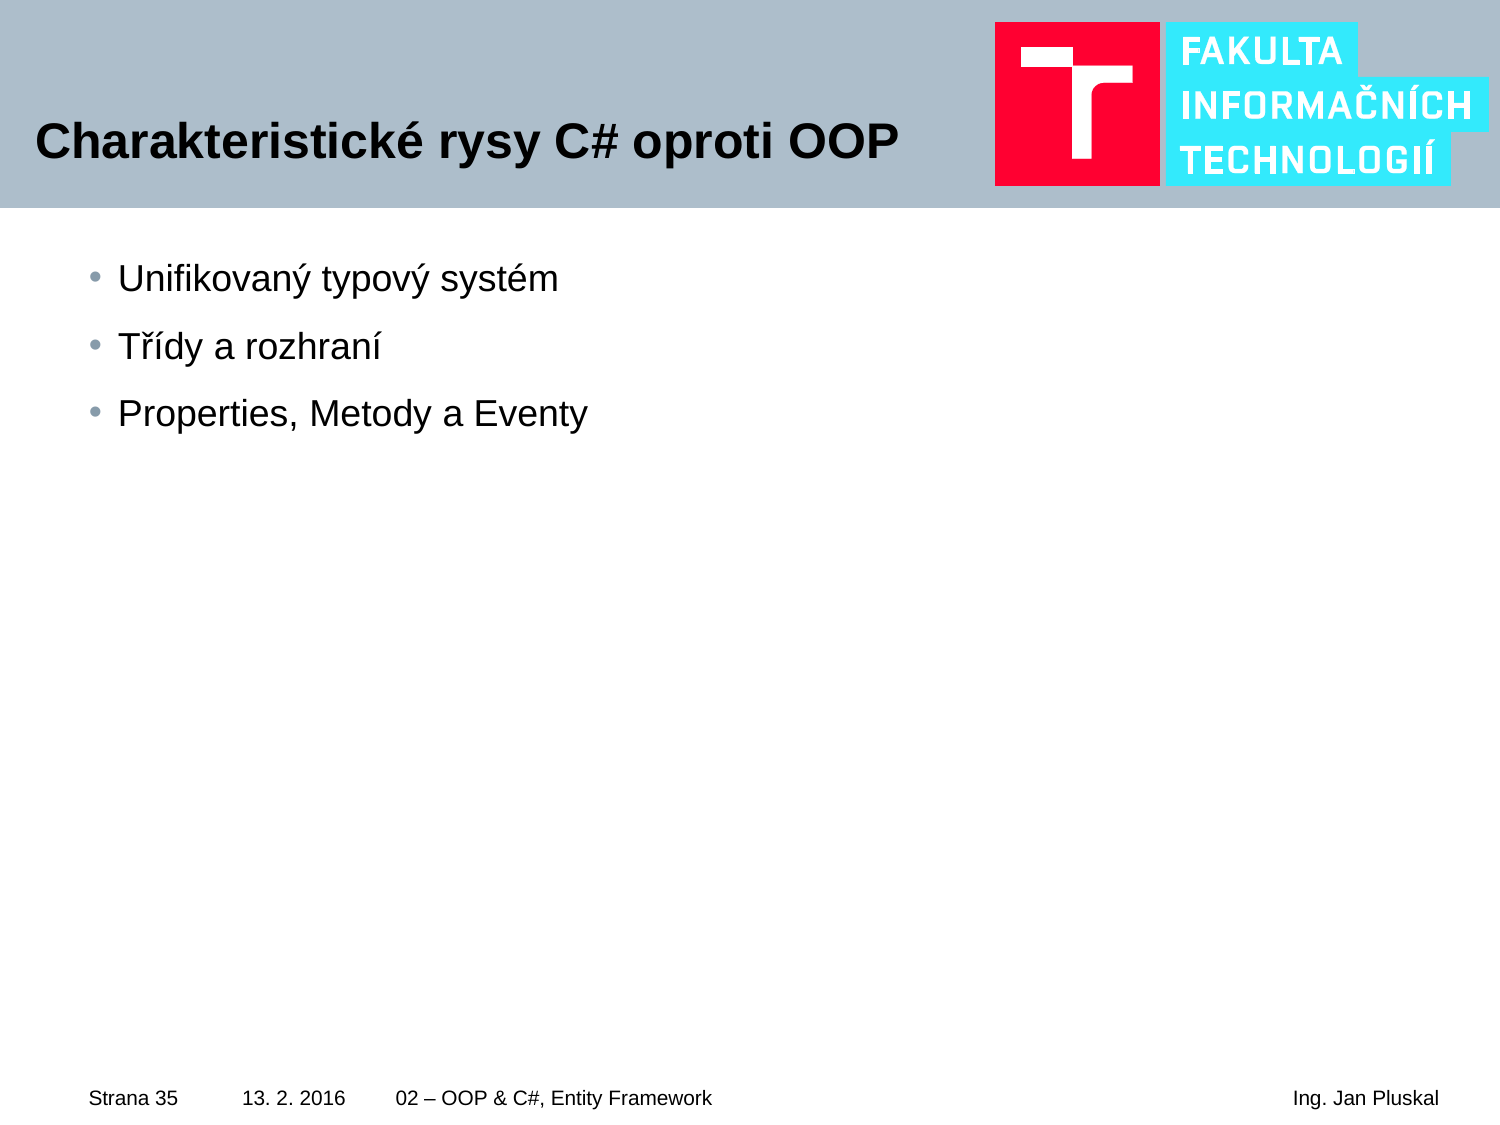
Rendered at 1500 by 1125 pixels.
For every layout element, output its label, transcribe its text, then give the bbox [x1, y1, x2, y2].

list Unifikovaný typový systém Třídy a rozhraní Properties, Metody a Eventy [88, 231, 1436, 1012]
title Charakteristické rysy C# oproti OOP [0, 0, 1500, 208]
